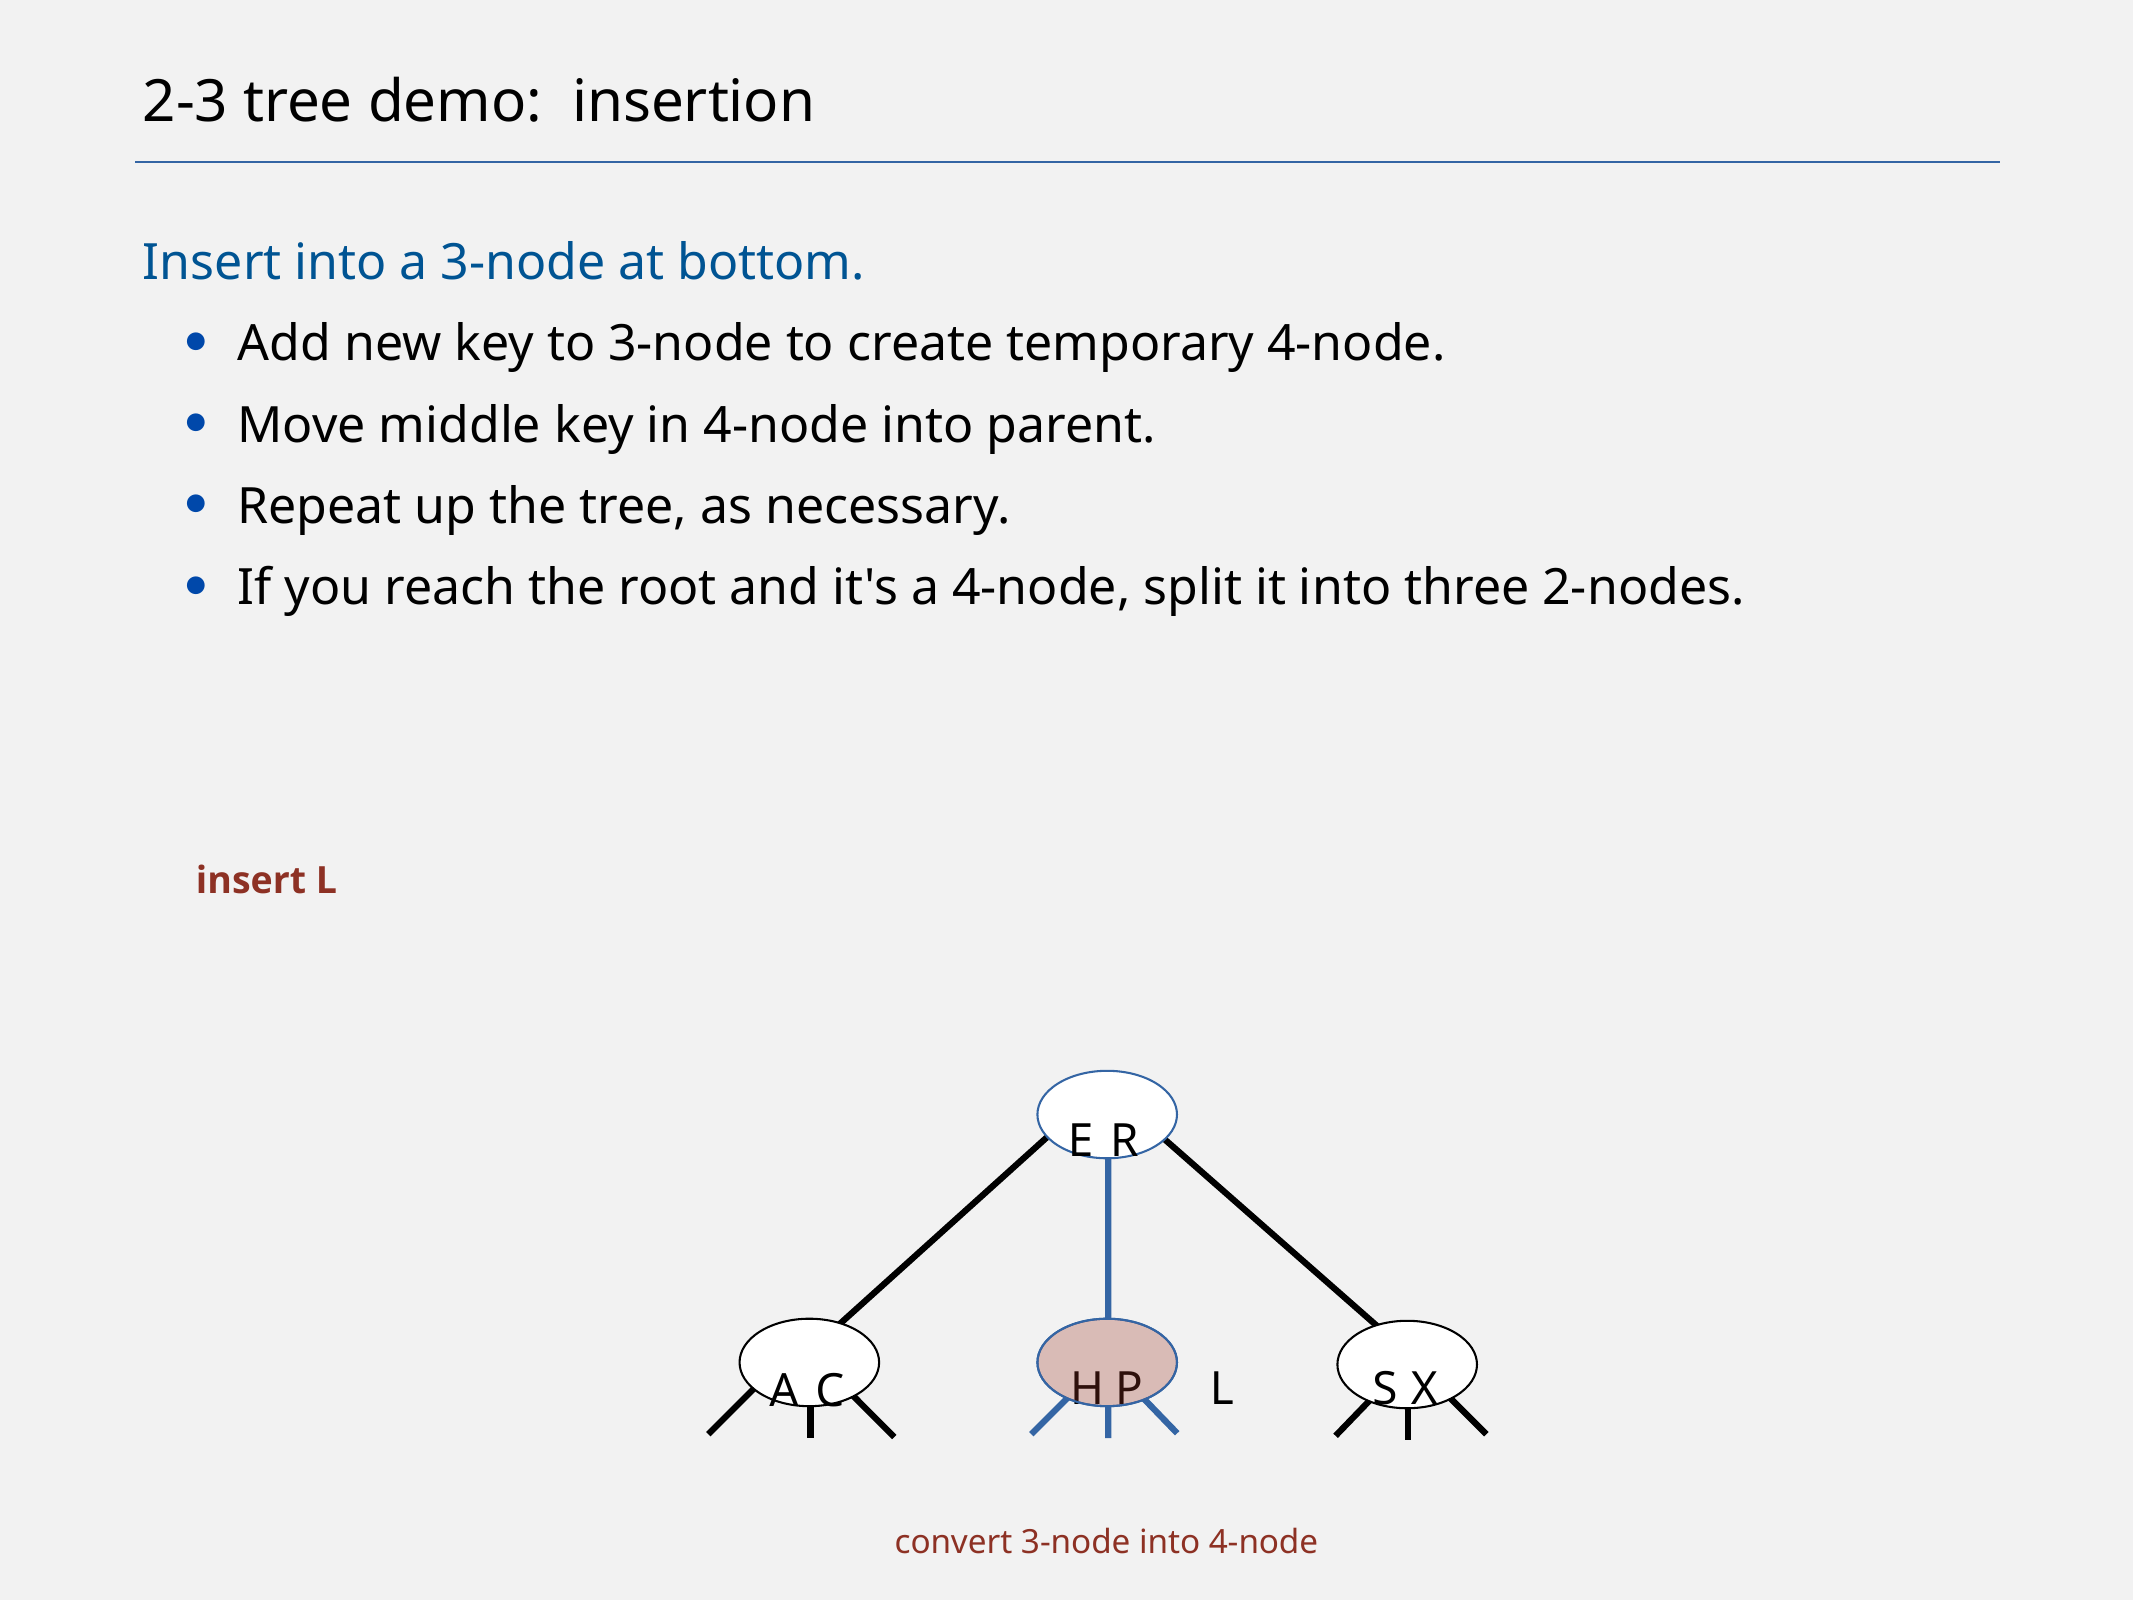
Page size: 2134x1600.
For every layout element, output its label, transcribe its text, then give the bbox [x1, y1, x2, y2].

text_box H [1067, 1399, 1105, 1414]
text_box E [1058, 1083, 1100, 1166]
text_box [708, 1126, 1060, 1439]
text_box [1037, 1070, 1177, 1150]
text_box [1067, 1318, 1150, 1407]
text_box insert L [186, 833, 348, 901]
text_box P [1105, 1398, 1150, 1414]
list Insert into a 3-node at bottom. Add new key to 3-node to create temporary 4-node. Move middle key in 4-node into parent. Repeat up the tree, as necessary. If you reach the root and it's a 4-node, split it into three 2-nodes. [132, 207, 2001, 1543]
text_box convert 3-node into 4-node [885, 1499, 1329, 1560]
text_box R [1100, 1083, 1149, 1166]
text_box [1155, 1130, 1487, 1441]
title 2-3 tree demo: insertion [132, 0, 2001, 134]
